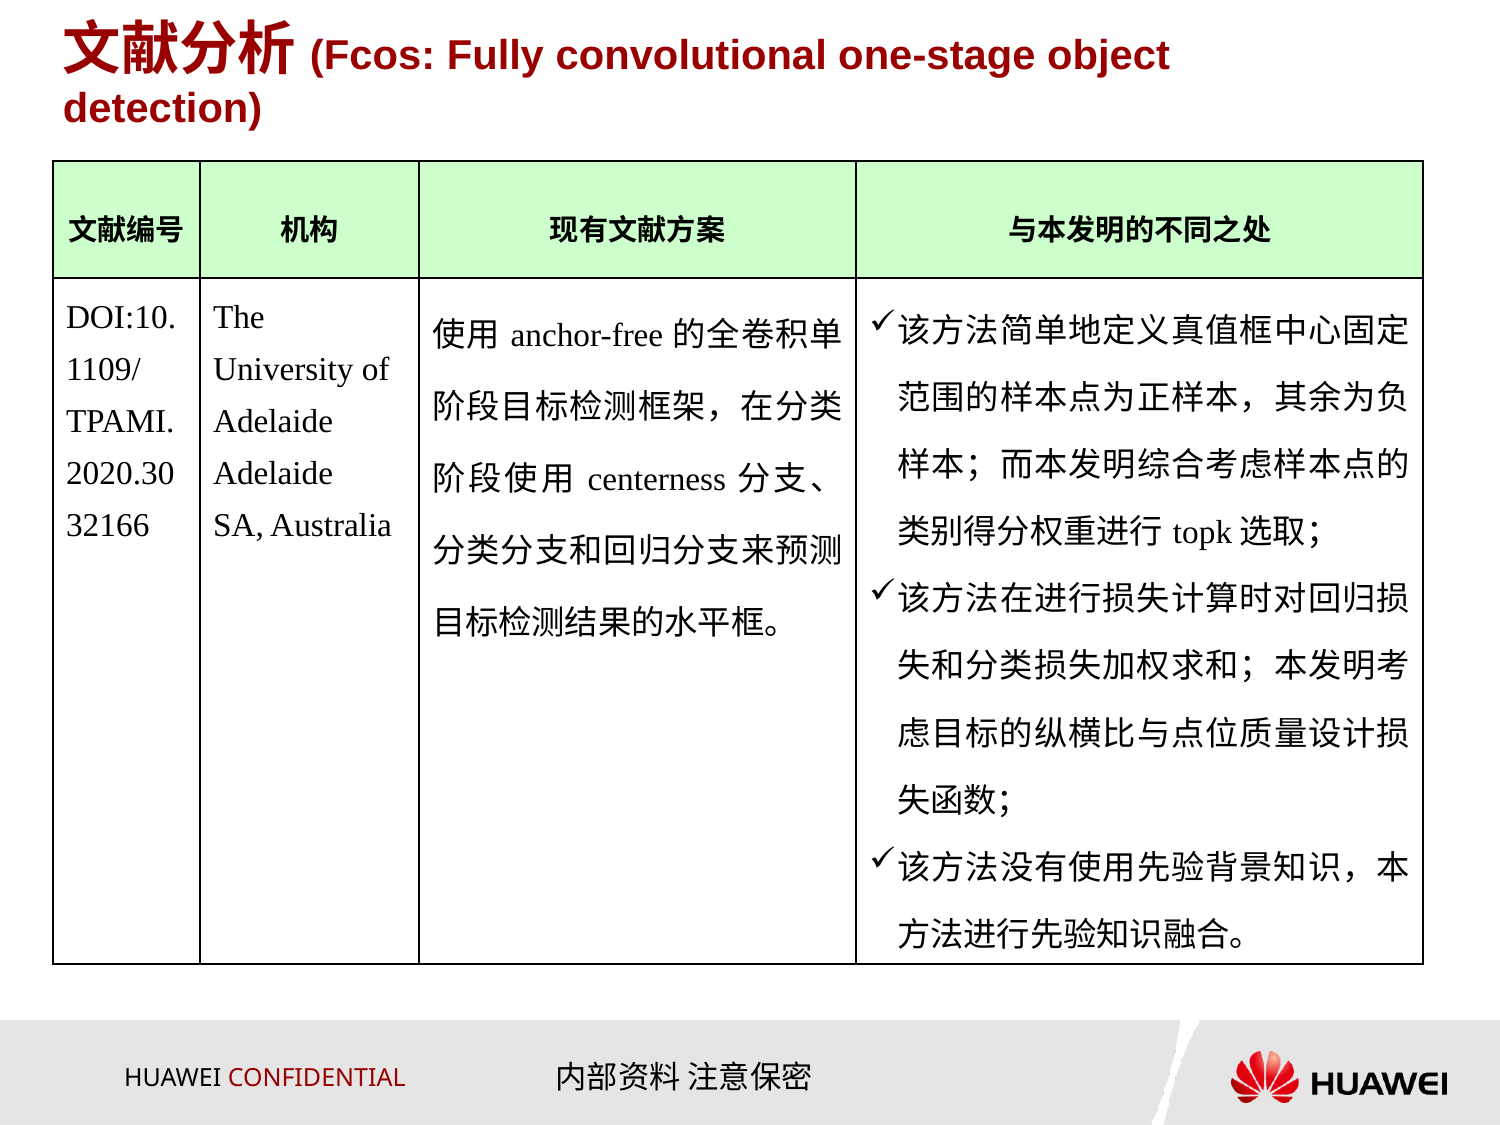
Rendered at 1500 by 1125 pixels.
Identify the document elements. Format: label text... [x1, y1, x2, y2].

table_cell DOI:10.1109/TPAMI.2020.3032166 [54, 279, 199, 963]
table_cell 该方法简单地定义真值框中心固定范围的样本点为正样本，其余为负样本；而本发明综合考虑样本点的类别得分权重进行topk选取； 该方法在进行损失计算时对回归损失和分类损失加权求和；本发明考虑目标的纵横比与点位质量设计损失函数； 该方法没有使用先验背景知识，本方法进行先验知识融合。 [857, 279, 1422, 963]
title 文献分析(Fcos: Fully convolutional one-stage object detection) [50, 19, 1374, 123]
table_cell 使用anchor-free的全卷积单阶段目标检测框架，在分类阶段使用centerness分支、分类分支和回归分支来预测目标检测结果的水平框。 [420, 279, 855, 963]
table_header 文献编号 [54, 162, 199, 277]
table_header 与本发明的不同之处 [857, 162, 1422, 277]
picture [0, 1020, 1500, 1125]
table_header 现有文献方案 [420, 162, 855, 277]
table_cell The University of Adelaide Adelaide SA, Australia [201, 279, 418, 963]
table_header 机构 [201, 162, 418, 277]
